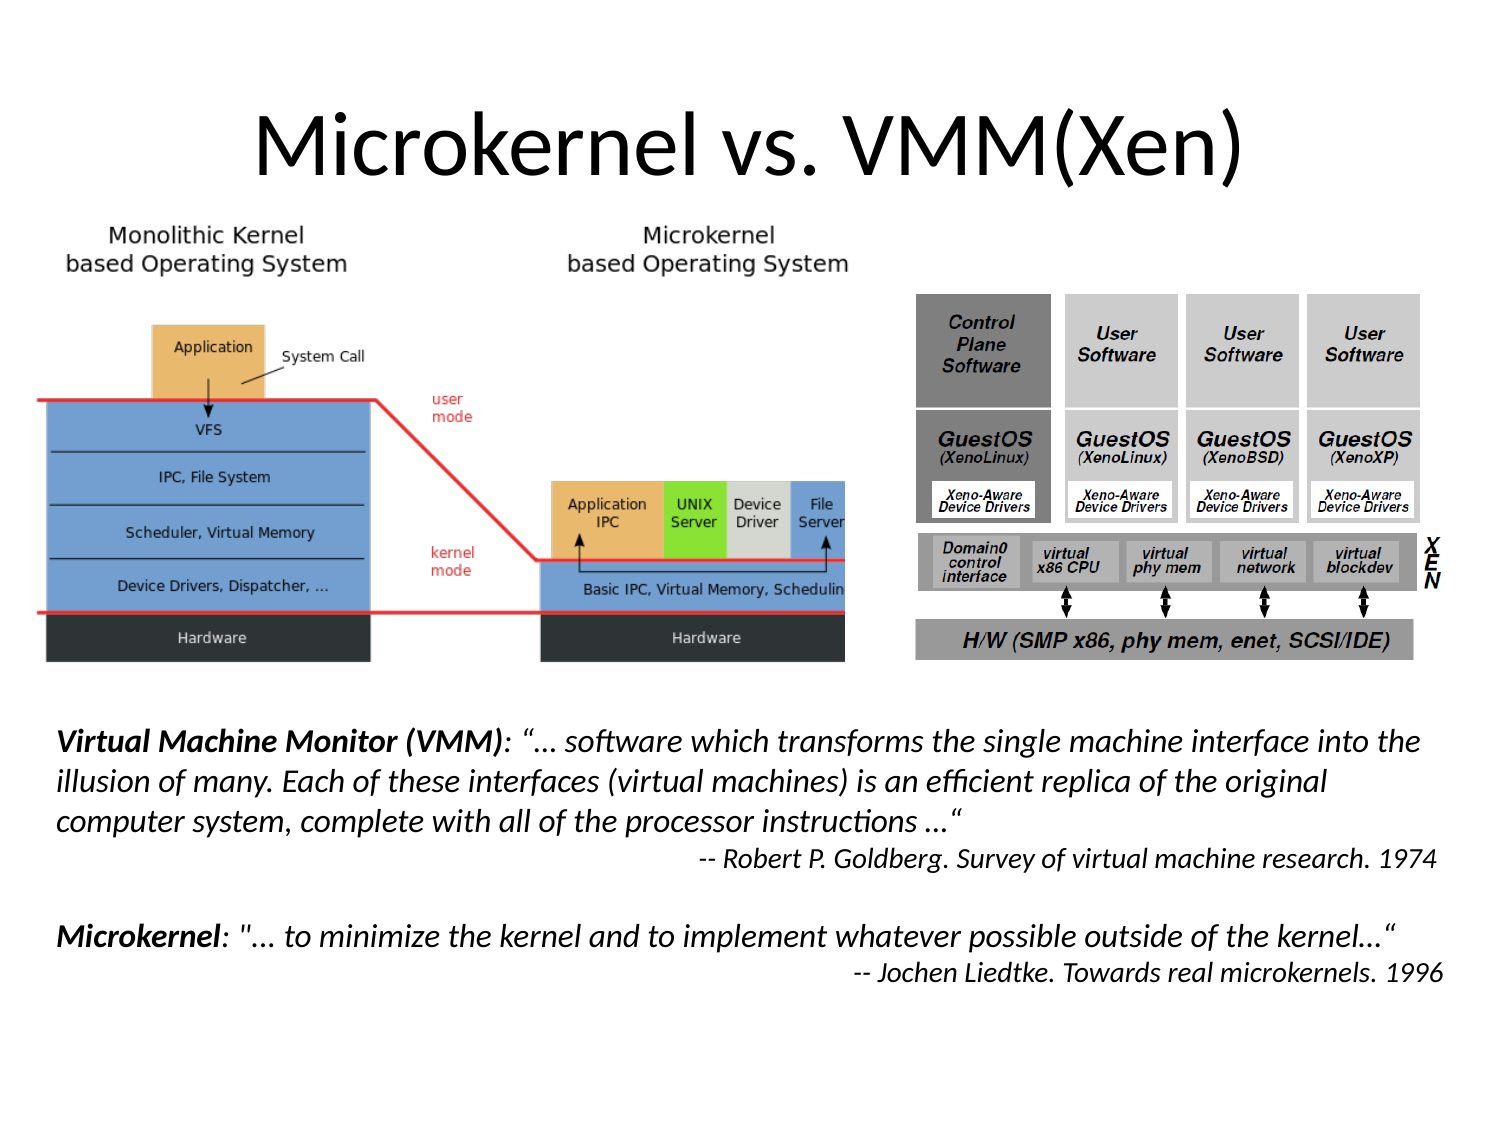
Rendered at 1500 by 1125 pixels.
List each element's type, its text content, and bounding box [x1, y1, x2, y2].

title Microkernel vs. VMM(Xen) [75, 45, 1425, 233]
picture [11, 207, 1495, 693]
text_box Virtual Machine Monitor (VMM): “… software which transforms the single machine interface into the illusion of many. Each of these interfaces (virtual machines) is an efficient replica of the original computer system, complete with all of the processor instructions …“ -- Robert P. Goldberg. Survey of virtual machine research. 1974 Microkernel: "... to minimize the kernel and to implement whatever possible outside of the kernel…“ -- Jochen Liedtke. Towards real microkernels. 1996 [41, 711, 1459, 996]
